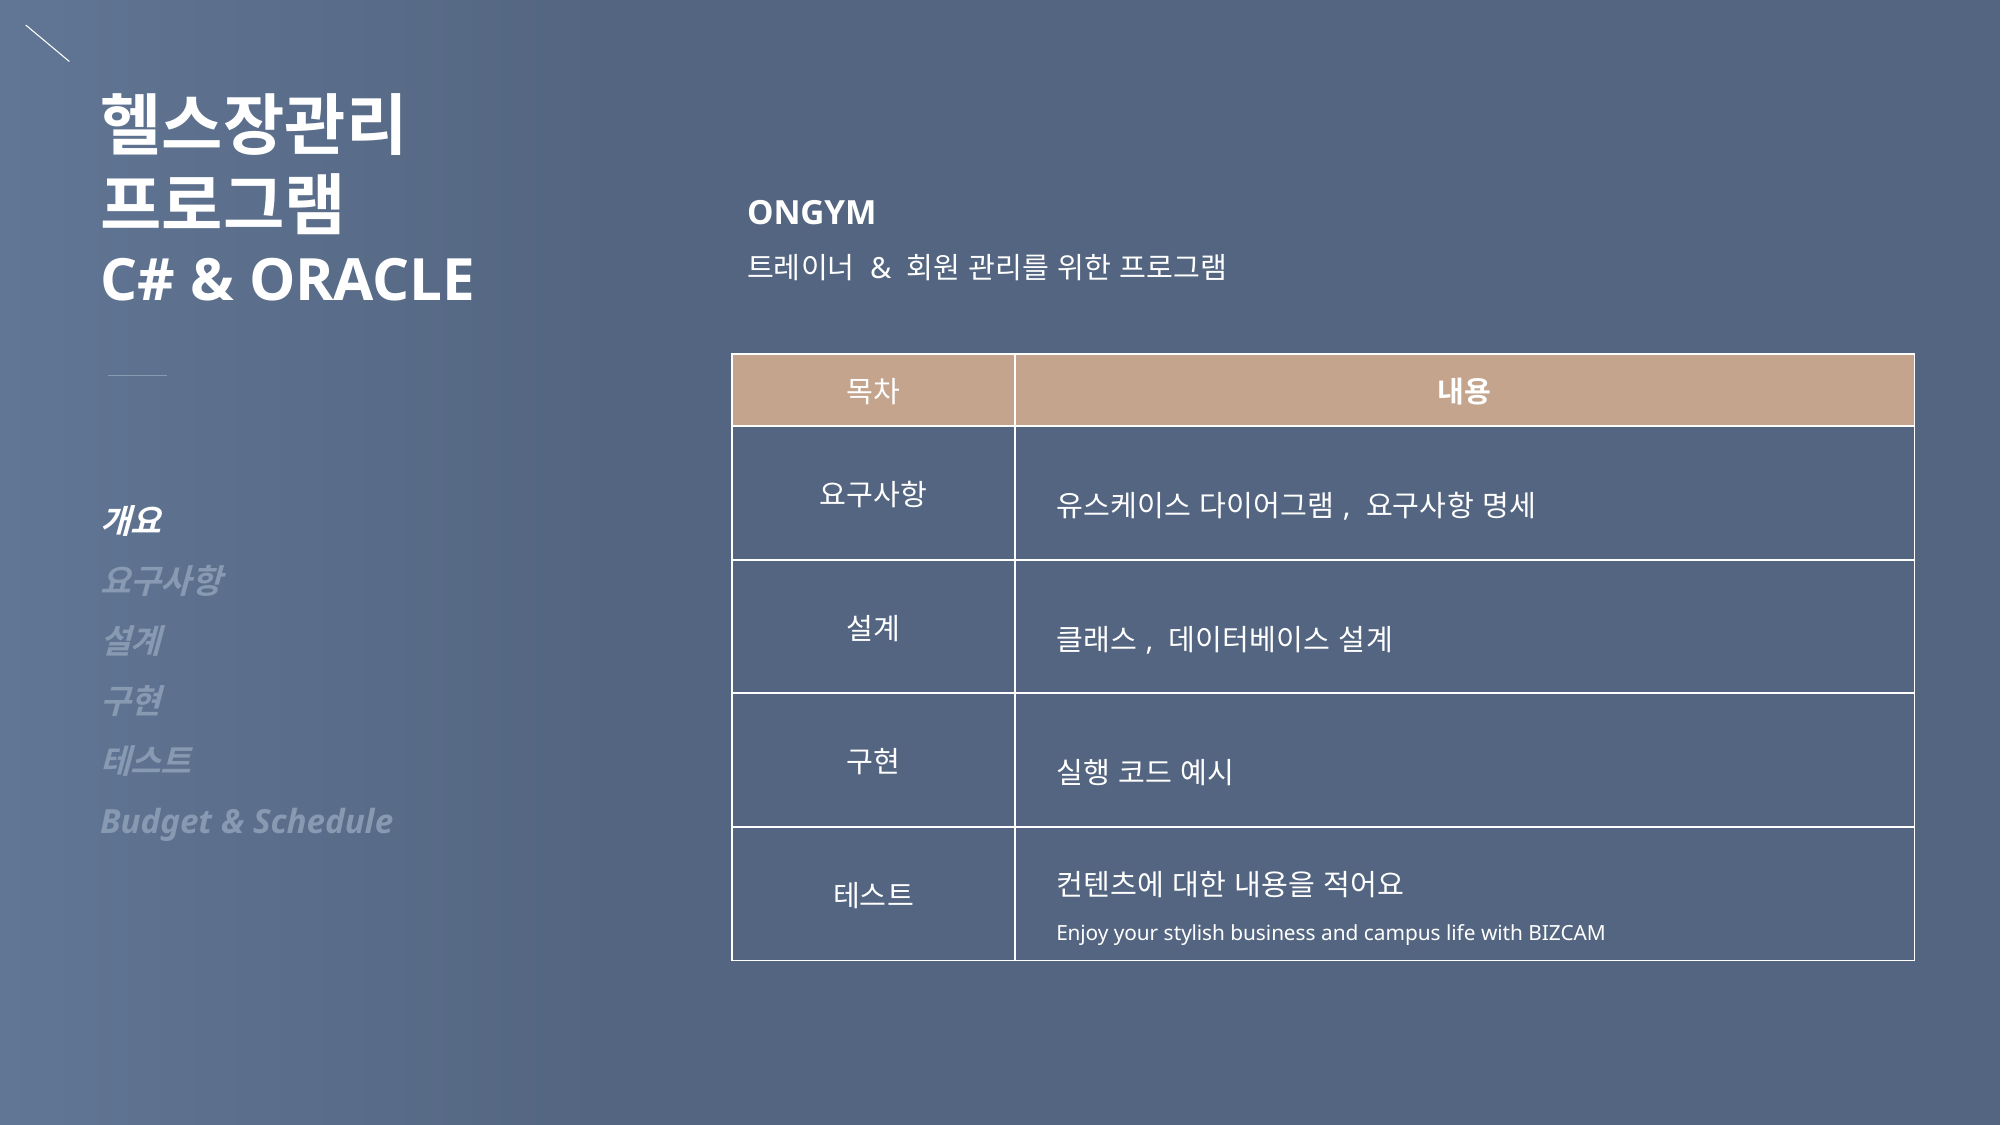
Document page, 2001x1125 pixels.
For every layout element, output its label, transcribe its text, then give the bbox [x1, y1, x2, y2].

table_cell 유스케이스 다이어그램, 요구사항 명세 [1016, 427, 1914, 559]
text_box 개요 요구사항 설계 구현 테스트 Budget & Schedule [85, 473, 535, 848]
table_cell 컨텐츠에 대한 내용을 적어요 Enjoy your stylish business and campus life with BIZCAM [1016, 828, 1914, 960]
table_cell 요구사항 [733, 427, 1014, 559]
text_box 헬스장관리 프로그램 C# & ORACLE [85, 75, 559, 320]
table_header 내용 [1016, 355, 1914, 425]
table_header 목차 [733, 355, 1014, 425]
text_box ONGYM 트레이너 & 회원 관리를 위한 프로그램 [732, 164, 1422, 292]
table_cell 테스트 [733, 828, 1014, 960]
table_cell 실행 코드 예시 [1016, 694, 1914, 826]
table_cell 클래스, 데이터베이스 설계 [1016, 561, 1914, 692]
table_cell 설계 [733, 561, 1014, 692]
table_cell 구현 [733, 694, 1014, 826]
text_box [25, 25, 70, 62]
